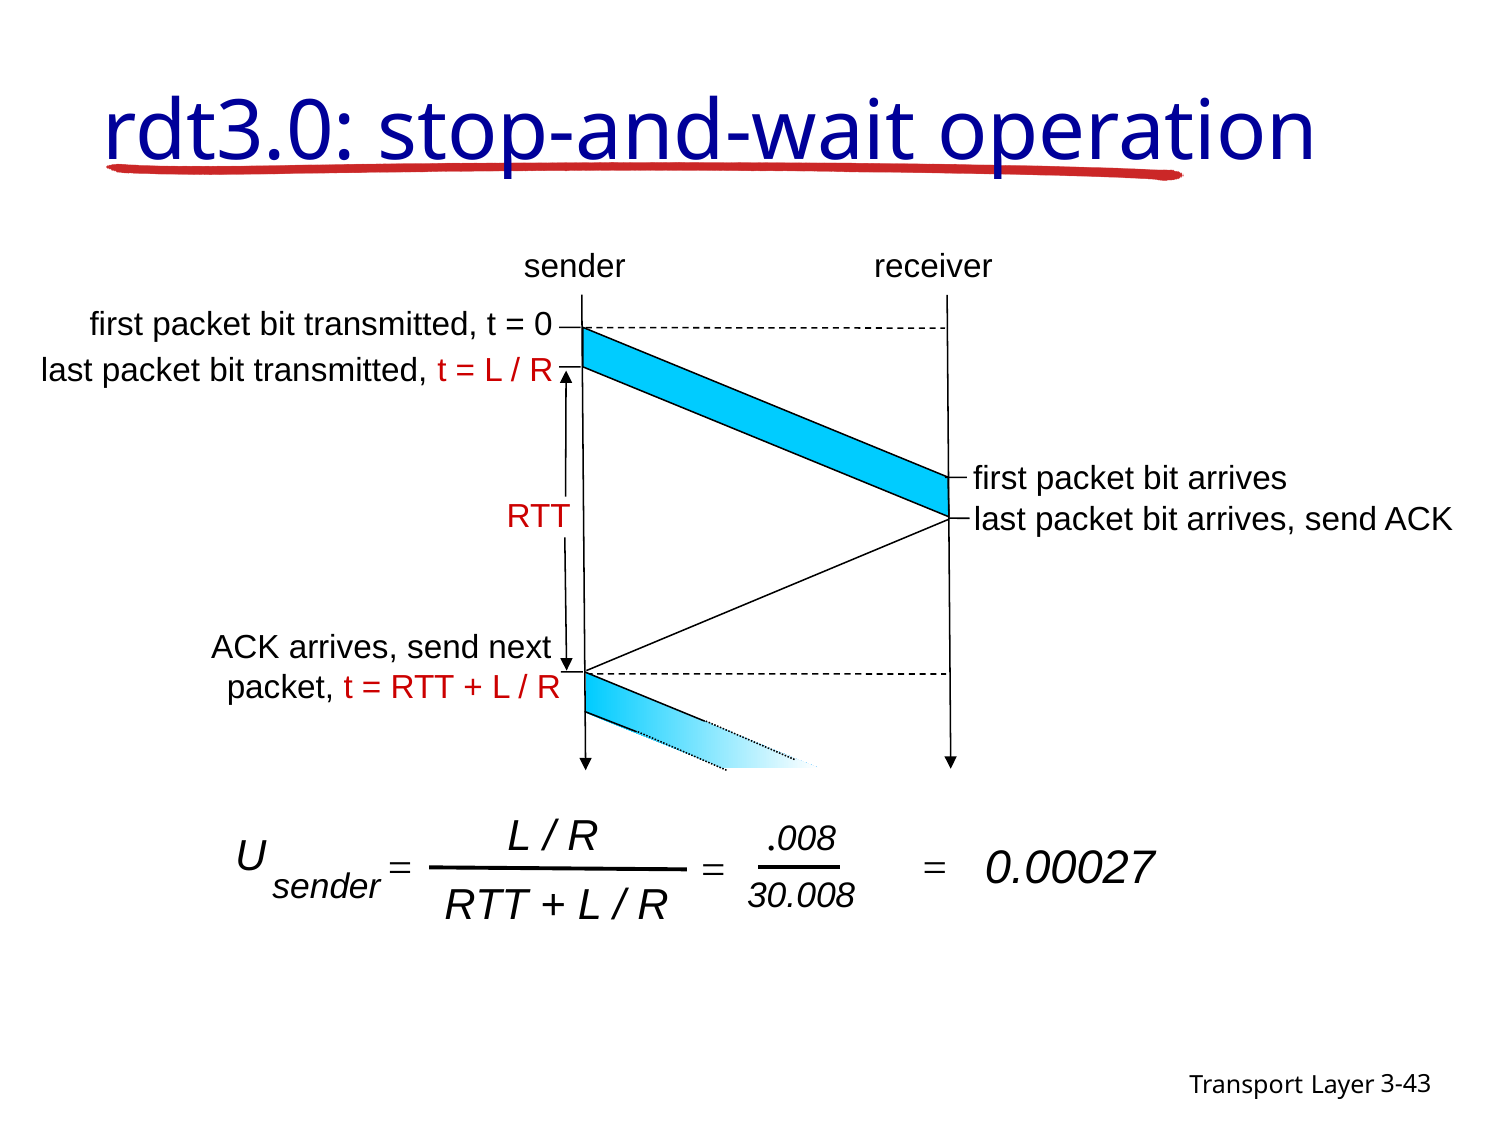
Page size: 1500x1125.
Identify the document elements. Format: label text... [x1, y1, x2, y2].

text_box receiver [852, 237, 1008, 295]
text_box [584, 671, 796, 760]
text_box last packet bit arrives, send ACK [959, 489, 1471, 584]
text_box [582, 327, 949, 517]
slide_number 3-43 [1365, 1059, 1477, 1106]
picture [100, 157, 1196, 187]
text_box first packet bit transmitted, t = 0 [38, 294, 569, 340]
text_box sender [495, 237, 641, 295]
text_box last packet bit transmitted, t = L / R [0, 340, 569, 399]
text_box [205, 797, 1314, 951]
text_box RTT [452, 486, 592, 543]
text_box first packet bit arrives [958, 448, 1357, 507]
title rdt3.0: stop-and-wait operation [87, 43, 1363, 209]
text_box [795, 760, 819, 768]
footer Transport Layer [914, 1056, 1391, 1105]
text_box [944, 520, 957, 769]
text_box ACK arrives, send next packet, t = RTT + L / R [135, 618, 576, 723]
